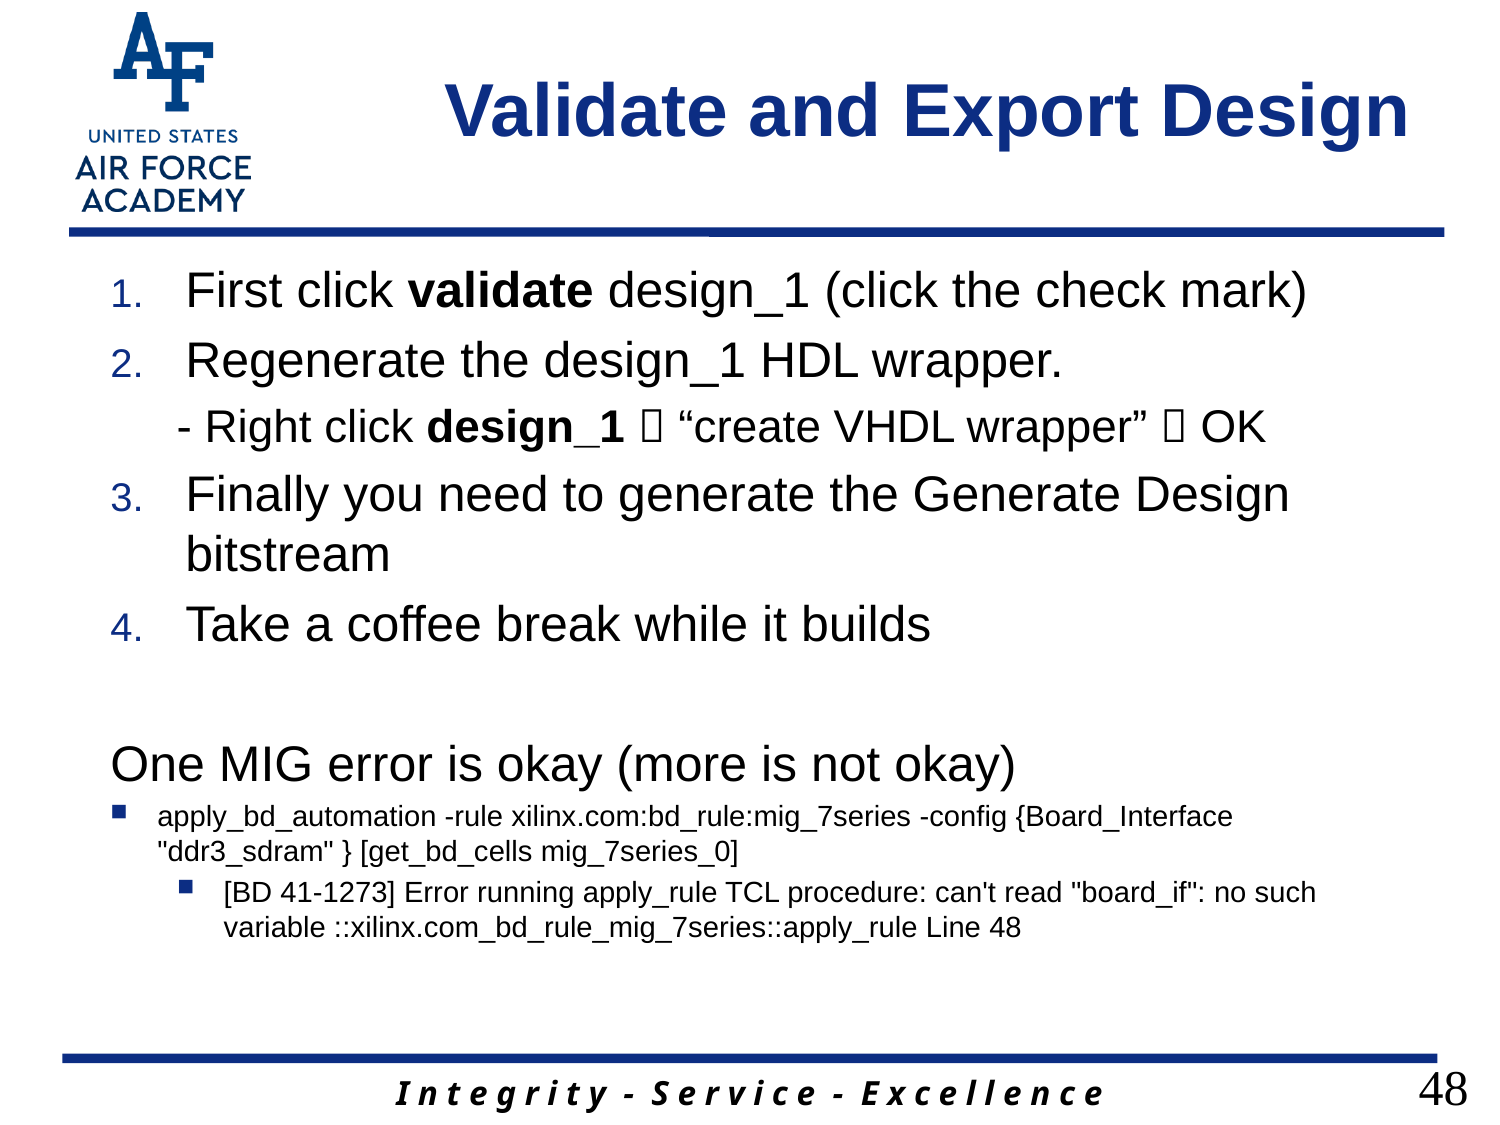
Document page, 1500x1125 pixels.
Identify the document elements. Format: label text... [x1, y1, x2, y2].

list First click validate design_1 (click the check mark) Regenerate the design_1 HDL wrapper. - Right click design_1  “create VHDL wrapper”  OK Finally you need to generate the Generate Design bitstream Take a coffee break while it builds One MIG error is okay (more is not okay) apply_bd_automation -rule xilinx.com:bd_rule:mig_7series -config {Board_Interface "ddr3_sdram" } [get_bd_cells mig_7series_0] [BD 41-1273] Error running apply_rule TCL procedure: can't read "board_if": no such variable ::xilinx.com_bd_rule_mig_7series::apply_rule Line 48 [95, 249, 1430, 960]
title Validate and Export Design [313, 12, 1427, 201]
slide_number 48 [1133, 1047, 1484, 1125]
picture [75, 12, 251, 212]
